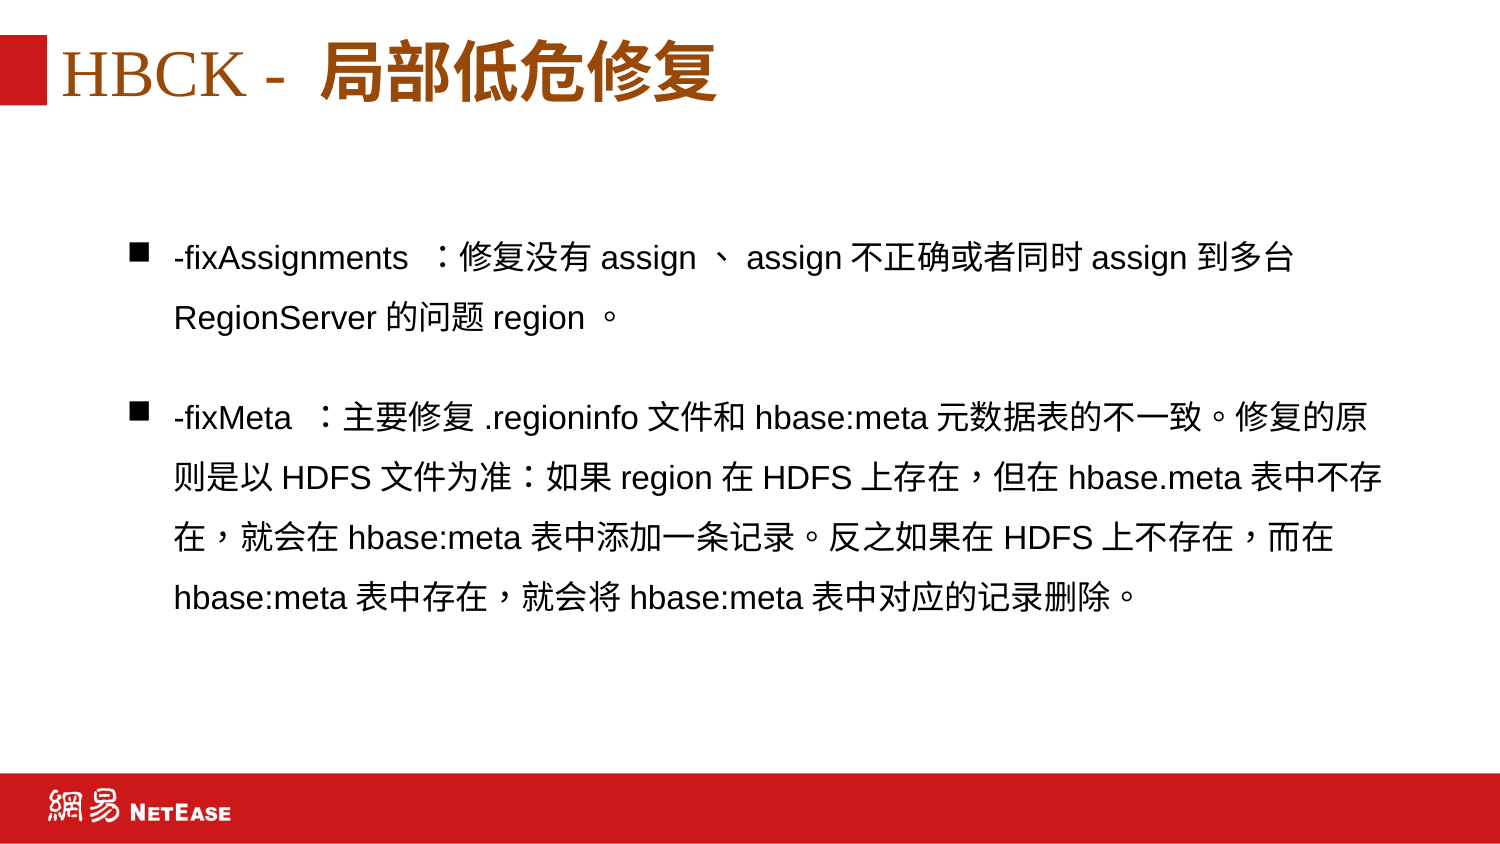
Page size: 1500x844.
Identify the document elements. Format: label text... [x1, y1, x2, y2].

title HBCK - 局部低危修复 [46, 33, 1454, 106]
text_box -fixAssignments ：修复没有assign、assign不正确或者同时assign到多台RegionServer的问题region。 -fixMeta ：主要修复.regioninfo文件和hbase:meta元数据表的不一致。修复的原则是以HDFS文件为准：如果region在HDFS上存在，但在hbase.meta表中不存在，就会在hbase:meta表中添加一条记录。反之如果在HDFS上不存在，而在hbase:meta表中存在，就会将hbase:meta表中对应的记录删除。 [112, 209, 1400, 624]
picture [46, 786, 231, 824]
